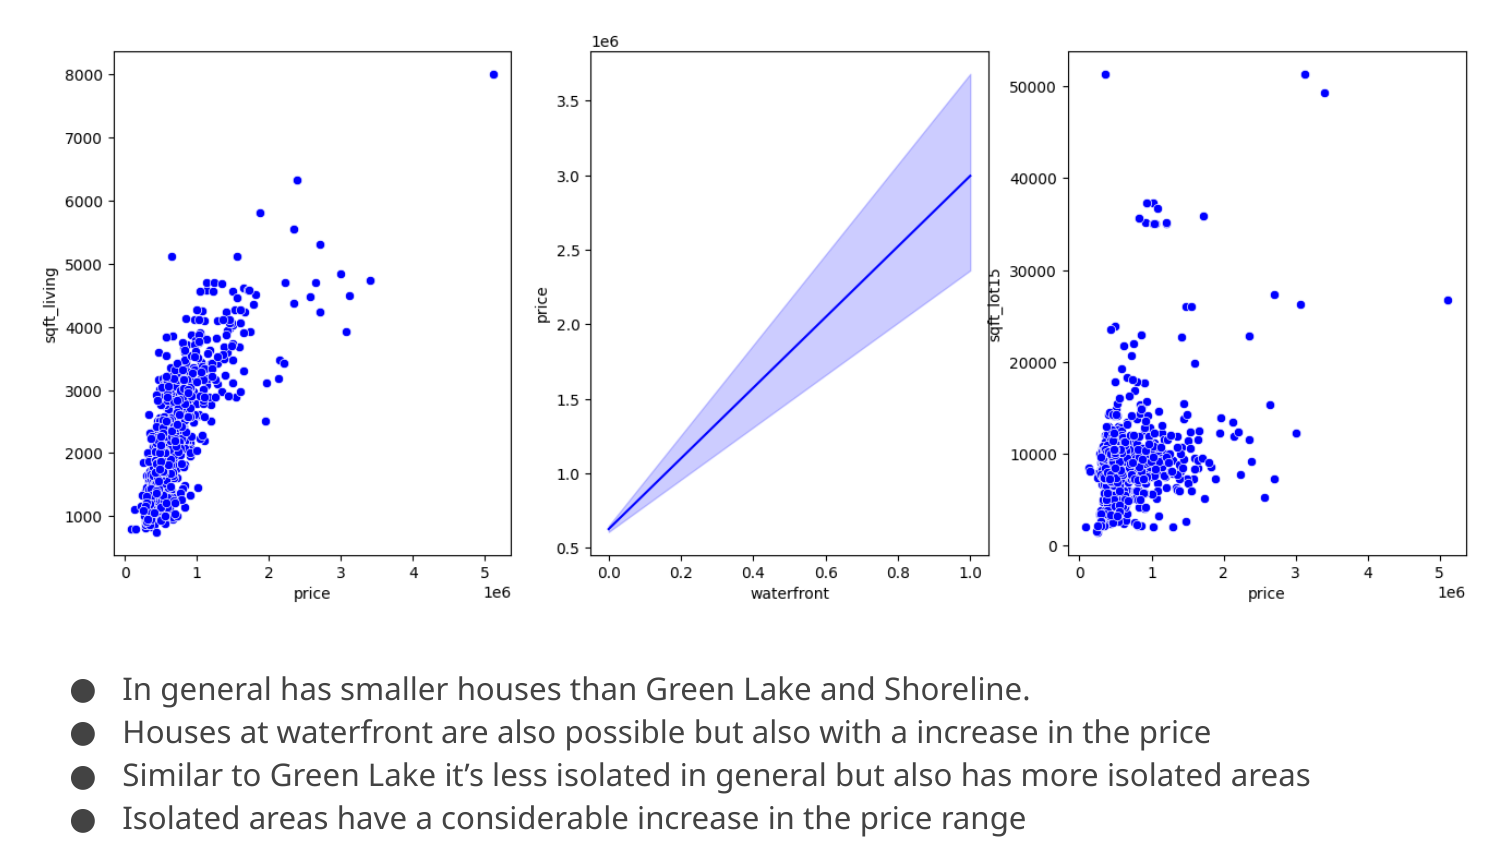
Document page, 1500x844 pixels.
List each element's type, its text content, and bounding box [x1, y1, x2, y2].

list In general has smaller houses than Green Lake and Shoreline. Houses at waterfront are also possible but also with a increase in the price Similar to Green Lake it’s less isolated in general but also has more isolated areas Isolated areas have a considerable increase in the price range [32, 648, 1476, 812]
picture [32, 34, 1476, 603]
